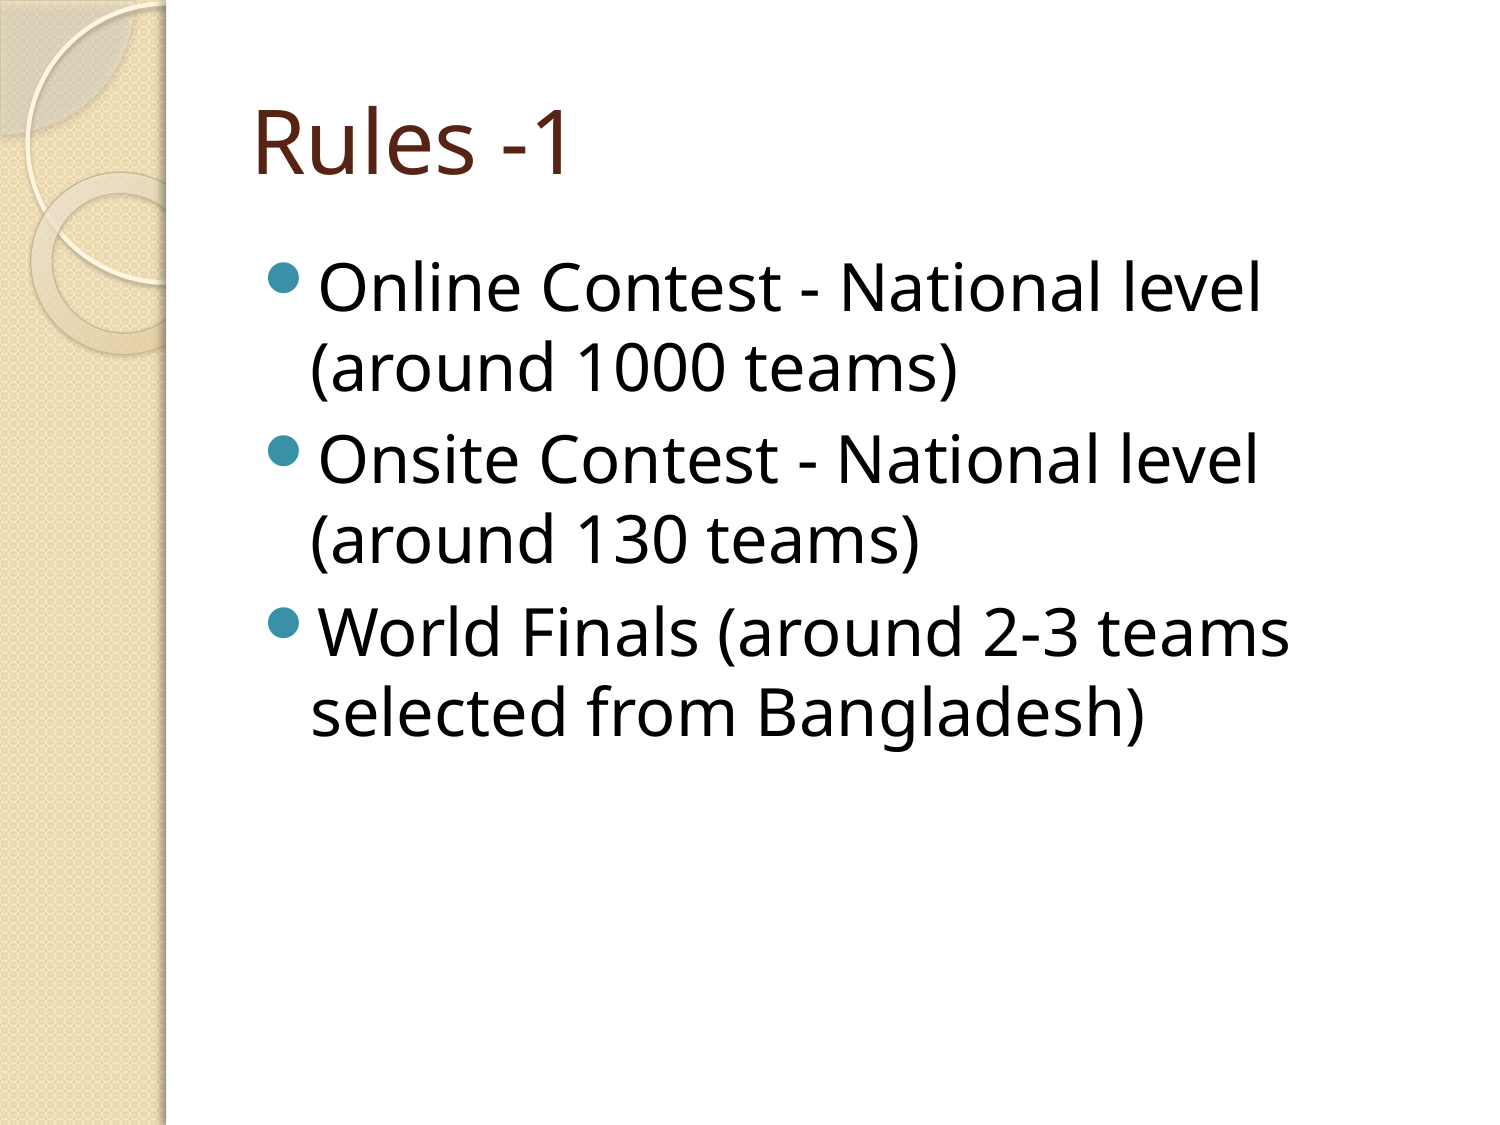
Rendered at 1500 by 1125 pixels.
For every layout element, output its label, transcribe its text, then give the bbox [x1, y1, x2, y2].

title Rules -1 [235, 45, 1466, 233]
list Online Contest - National level (around 1000 teams) Onsite Contest - National level (around 130 teams) World Finals (around 2-3 teams selected from Bangladesh) [235, 237, 1466, 1025]
